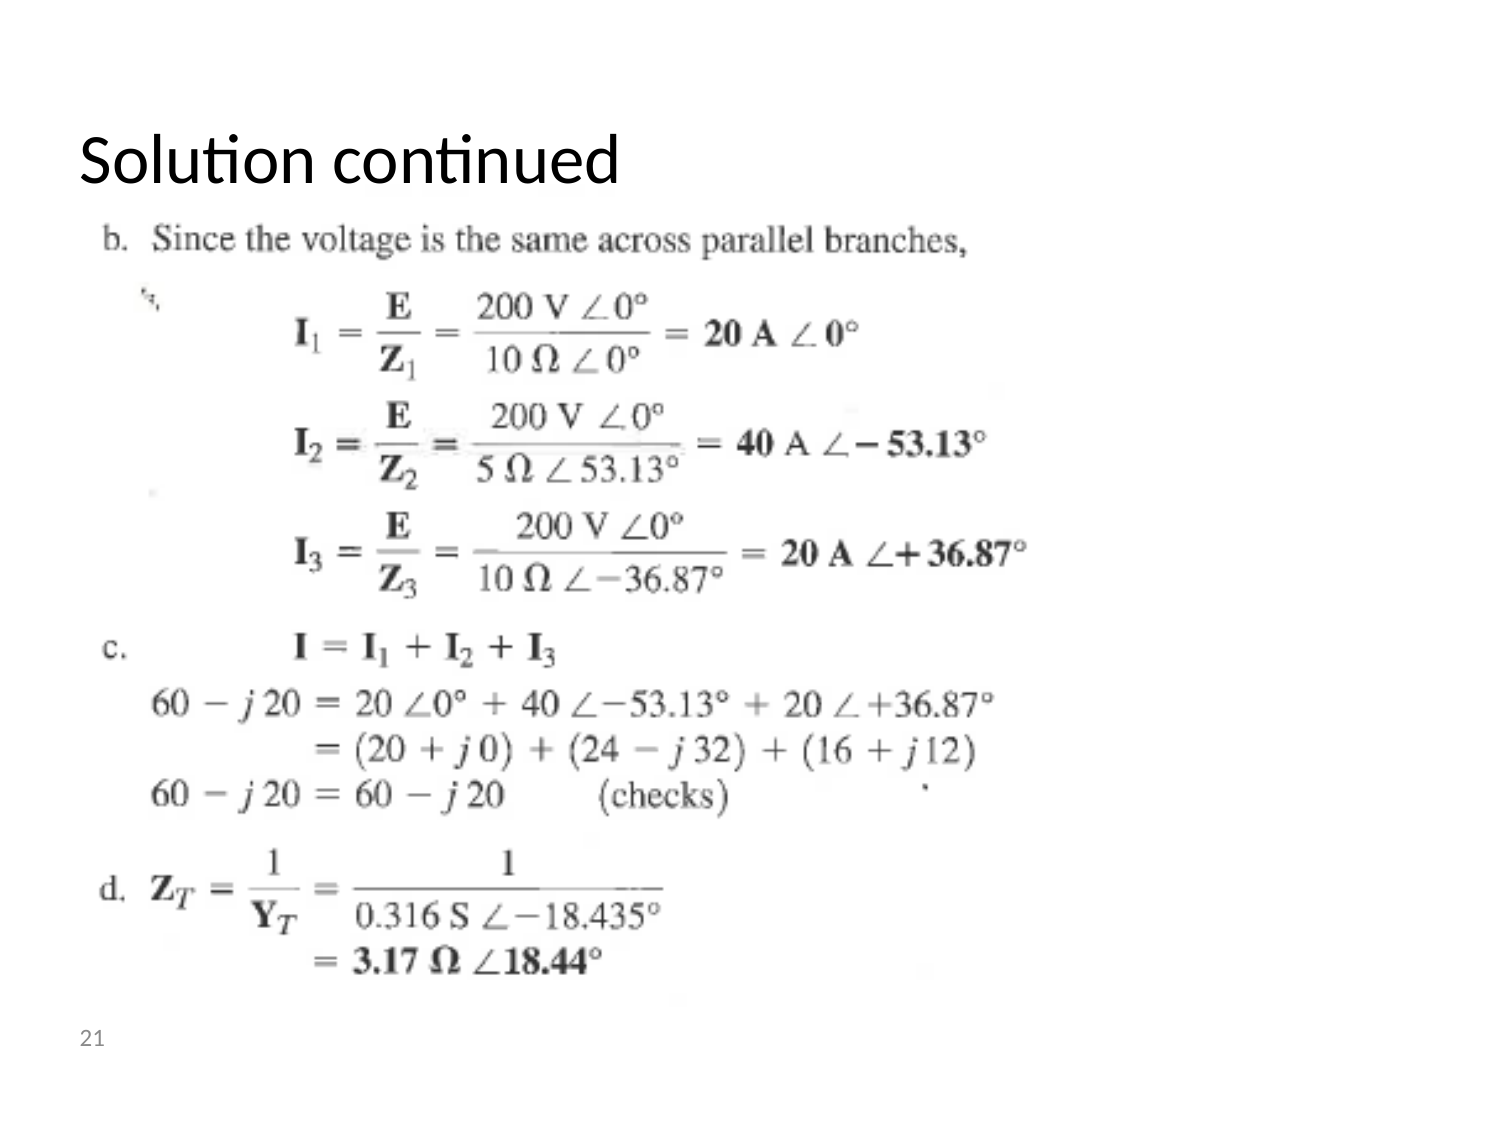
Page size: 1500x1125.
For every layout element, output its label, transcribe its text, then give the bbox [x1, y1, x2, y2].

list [36, 184, 1089, 1007]
title Solution continued [64, 98, 1338, 212]
slide_number 21 [64, 1016, 415, 1067]
